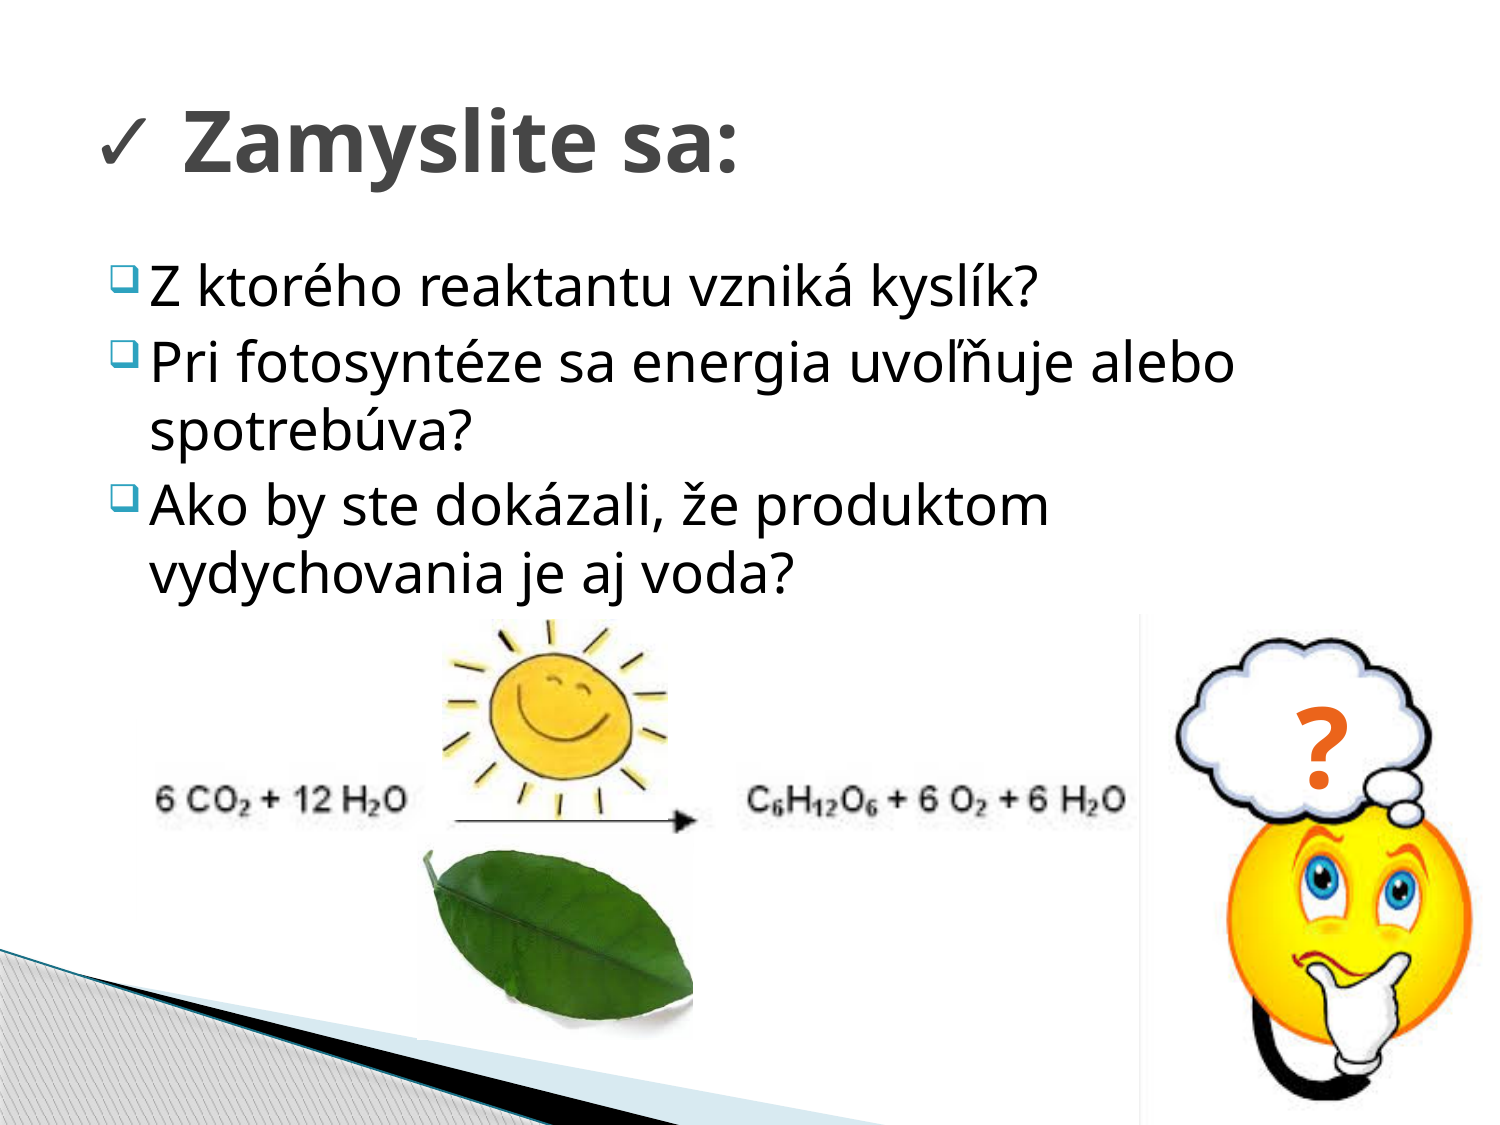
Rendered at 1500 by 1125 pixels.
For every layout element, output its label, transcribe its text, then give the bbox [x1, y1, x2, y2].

picture [135, 619, 1138, 1041]
title ✓ Zamyslite sa: [75, 45, 1425, 233]
picture [1139, 613, 1500, 1125]
list Z ktorého reaktantu vzniká kyslík? Pri fotosyntéze sa energia uvoľňuje alebo spotrebúva? Ako by ste dokázali, že produktom vydychovania je aj voda? [75, 243, 1425, 986]
